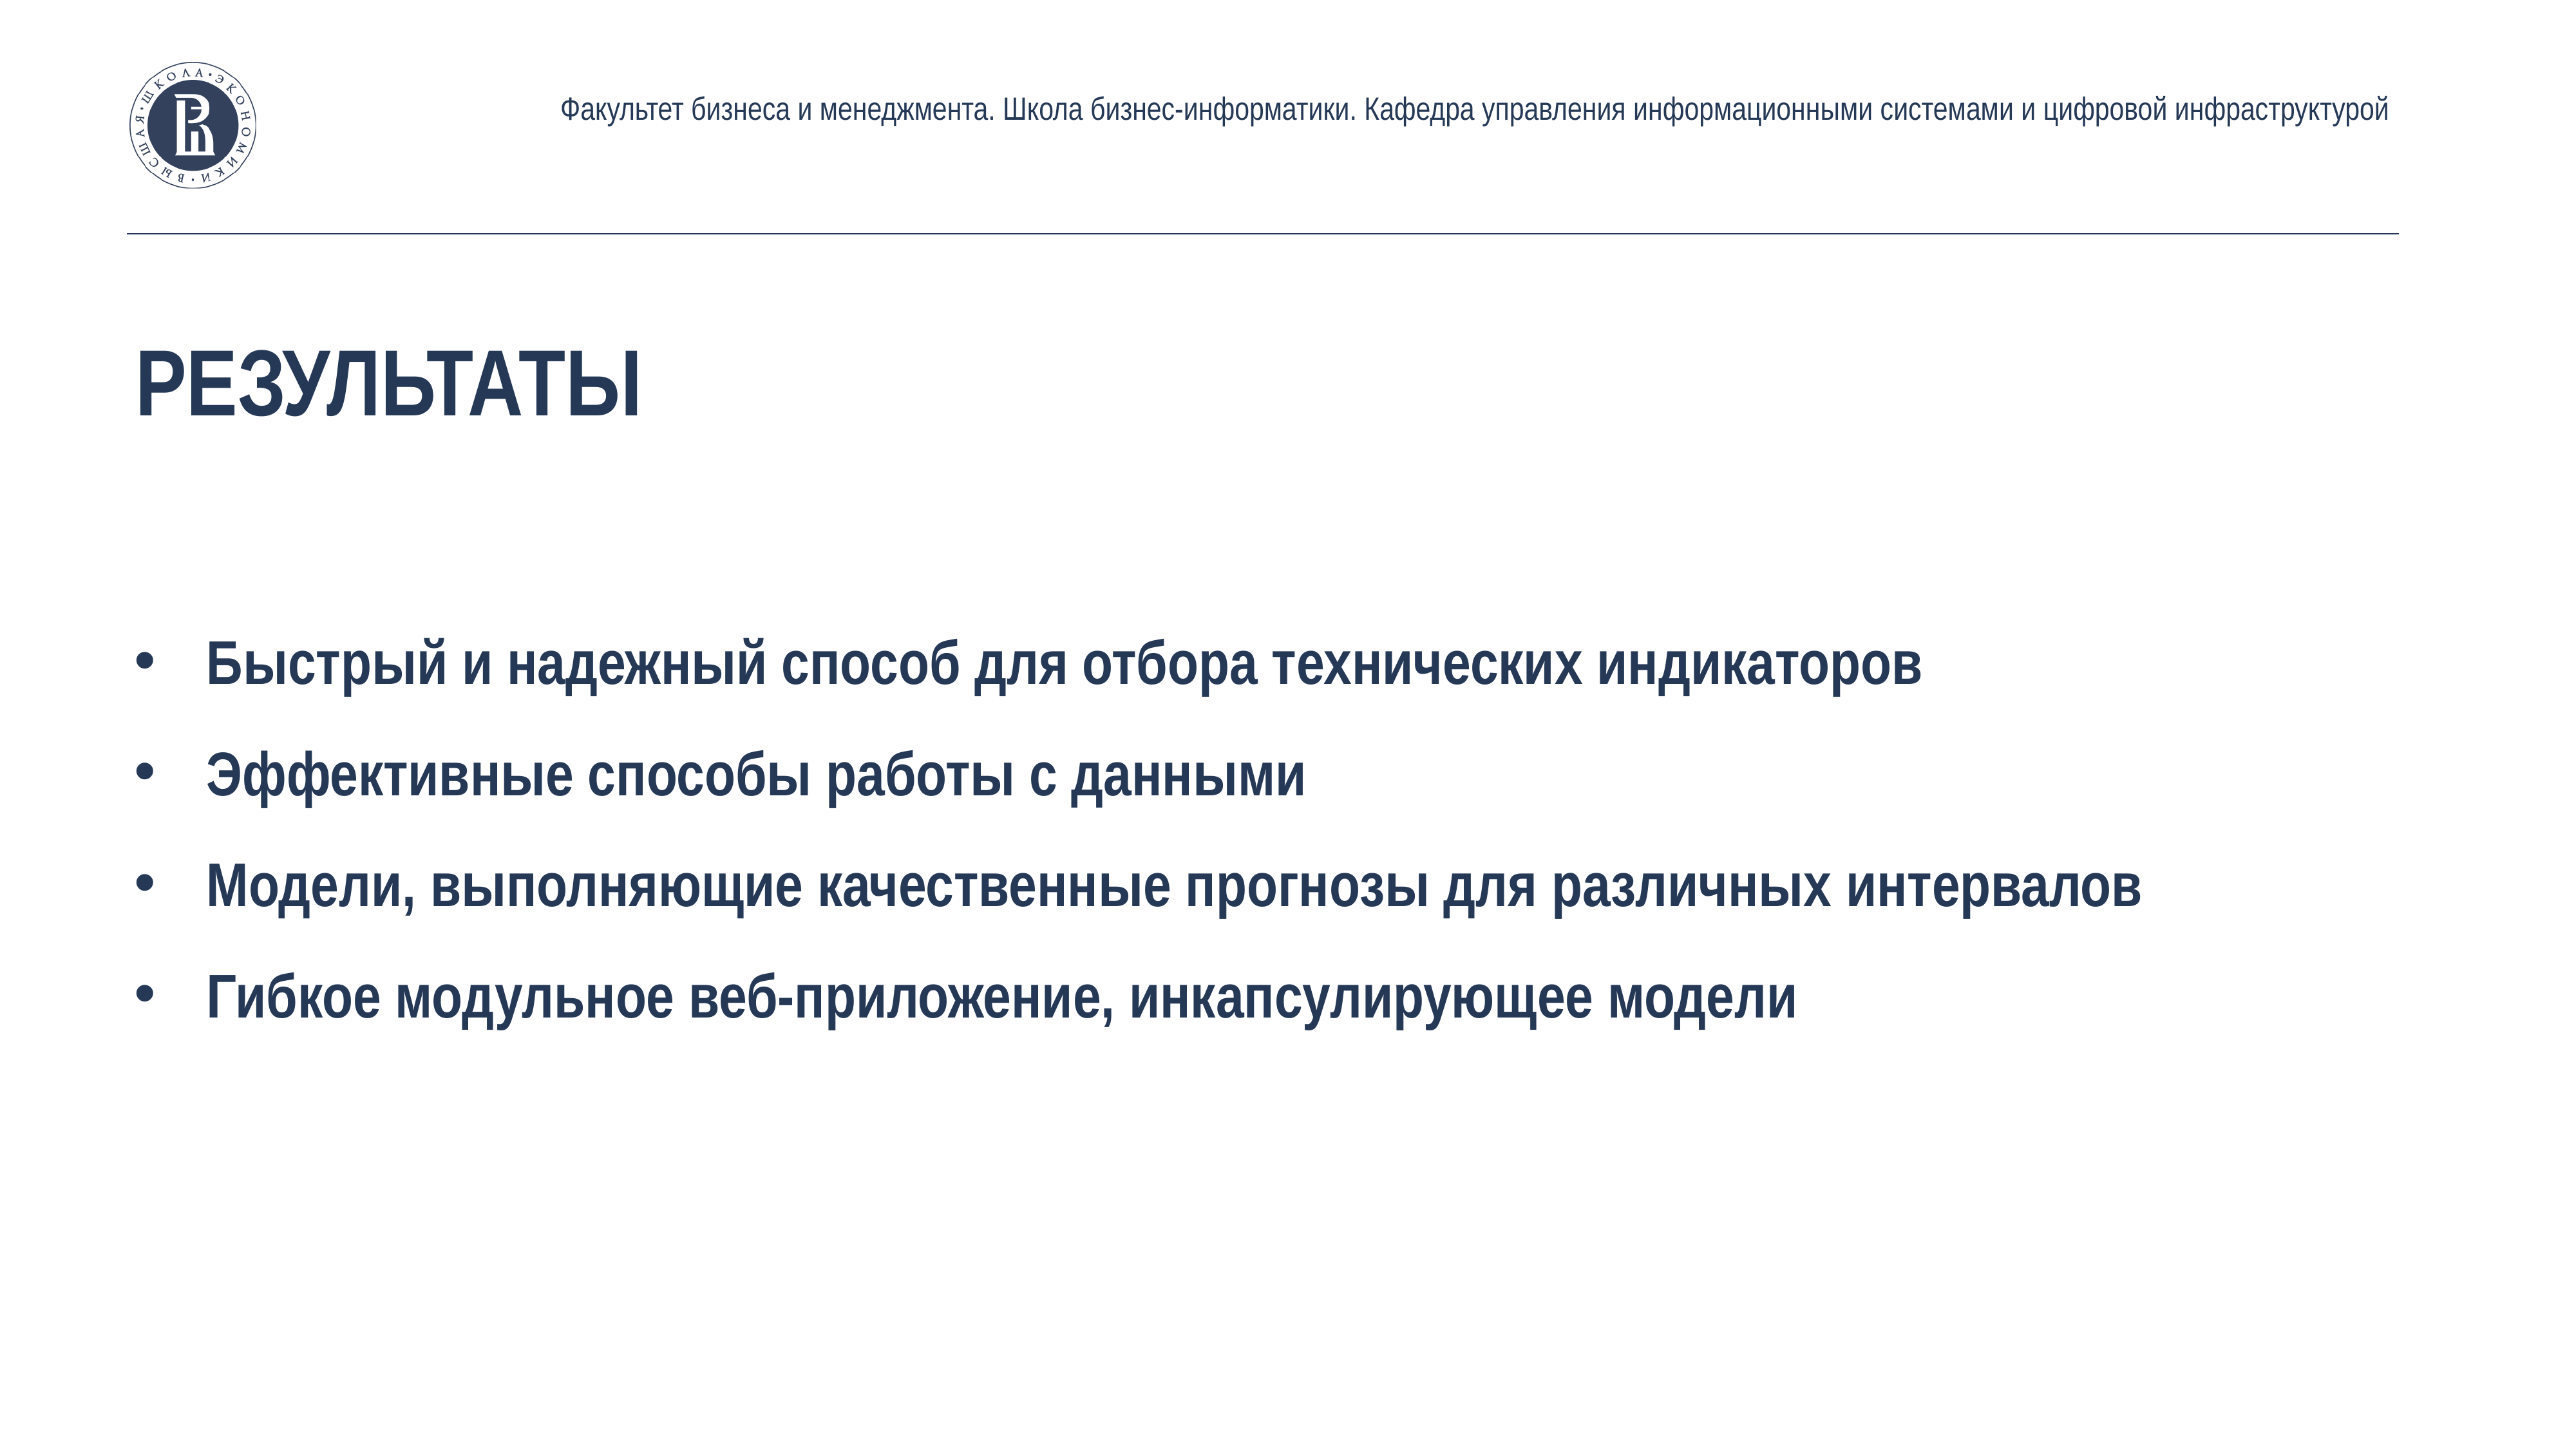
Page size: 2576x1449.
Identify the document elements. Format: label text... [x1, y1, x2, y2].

text_box Быстрый и надежный способ для отбора технических индикаторов Эффективные способы работы с данными Модели, выполняющие качественные прогнозы для различных интервалов Гибкое модульное веб-приложение, инкапсулирующее модели [126, 897, 2399, 1037]
text_box Результаты [128, 314, 1826, 559]
picture [129, 62, 256, 189]
text_box Факультет бизнеса и менеджмента. Школа бизнес-информатики. Кафедра управления информационными системами и цифровой инфраструктурой [321, 80, 2399, 173]
